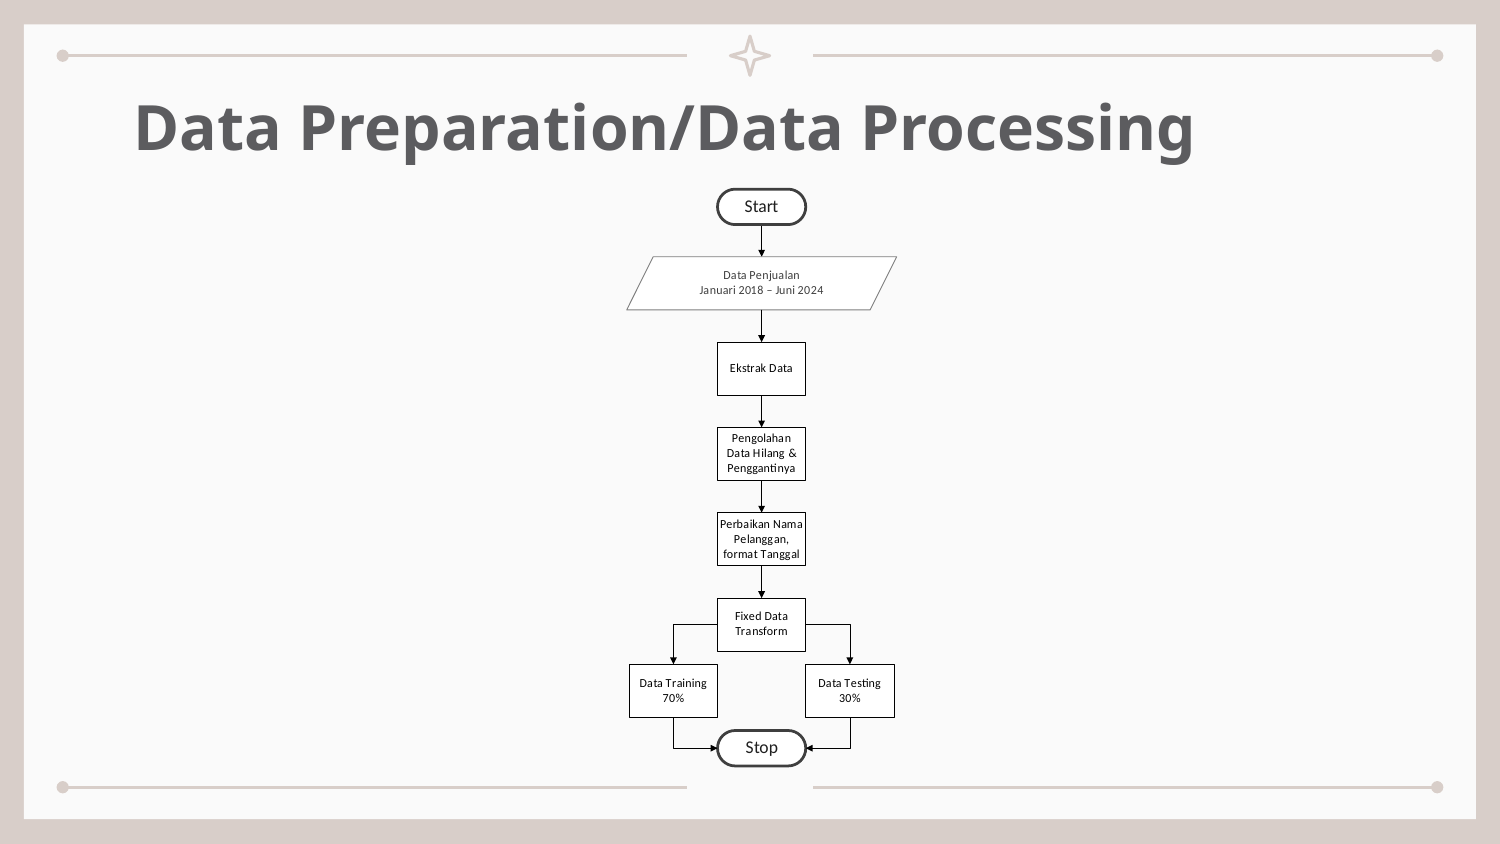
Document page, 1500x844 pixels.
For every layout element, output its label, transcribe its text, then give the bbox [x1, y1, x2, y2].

title Data Preparation/Data Processing [118, 72, 1382, 167]
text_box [624, 185, 899, 769]
